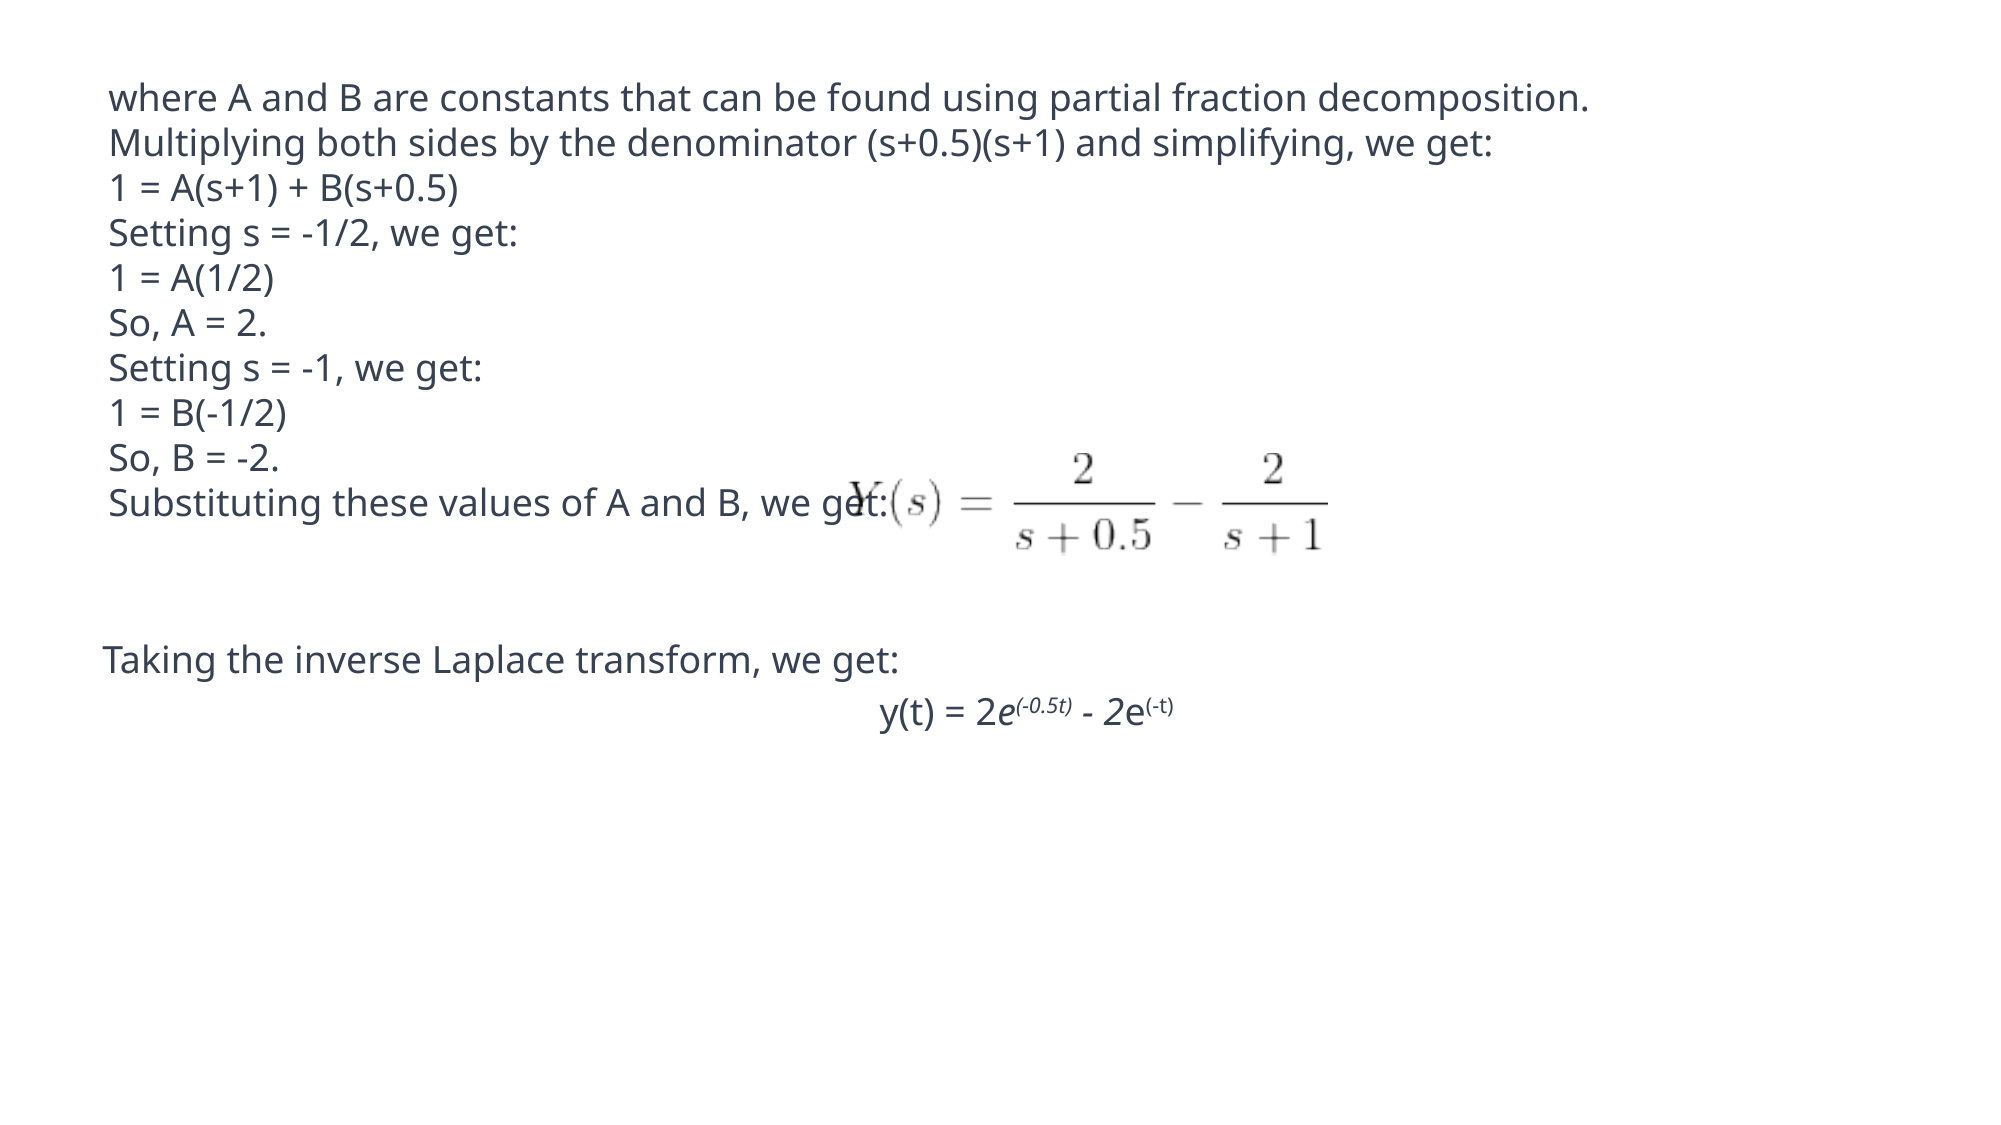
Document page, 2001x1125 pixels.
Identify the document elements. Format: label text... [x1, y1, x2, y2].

text_box where A and B are constants that can be found using partial fraction decomposition. Multiplying both sides by the denominator (s+0.5)(s+1) and simplifying, we get: 1 = A(s+1) + B(s+0.5) Setting s = -1/2, we get: 1 = A(1/2) So, A = 2. Setting s = -1, we get: 1 = B(-1/2) So, B = -2. Substituting these values of A and B, we get: [93, 66, 1824, 532]
text_box Taking the inverse Laplace transform, we get: [87, 628, 1088, 689]
picture [848, 453, 1328, 556]
text_box y(t) = 2e(-0.5t) - 2e(-t) [864, 680, 1866, 741]
